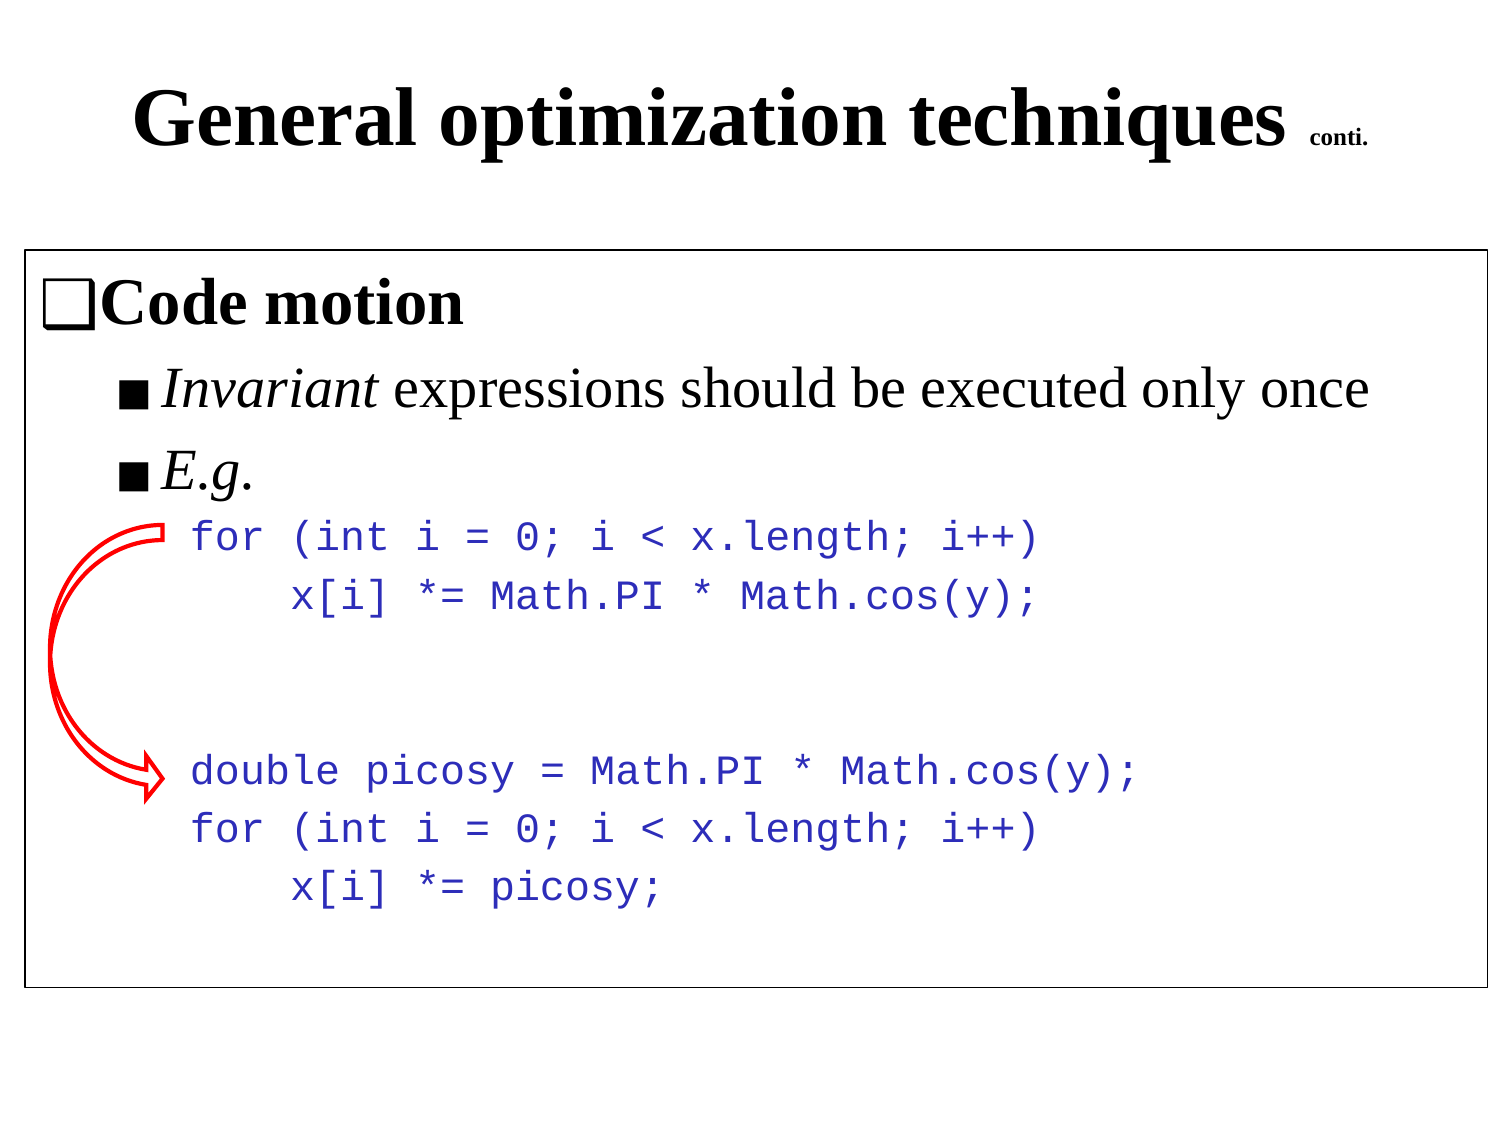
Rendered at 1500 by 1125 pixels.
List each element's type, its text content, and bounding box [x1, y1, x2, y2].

text_box [50, 524, 163, 799]
title General optimization techniques conti. [87, 37, 1413, 188]
list Code motion Invariant expressions should be executed only once E.g. for (int i = 0; i < x.length; i++) x[i] *= Math.PI * Math.cos(y); double picosy = Math.PI * Math.cos(y); for (int i = 0; i < x.length; i++) x[i] *= picosy; [24, 249, 1488, 988]
